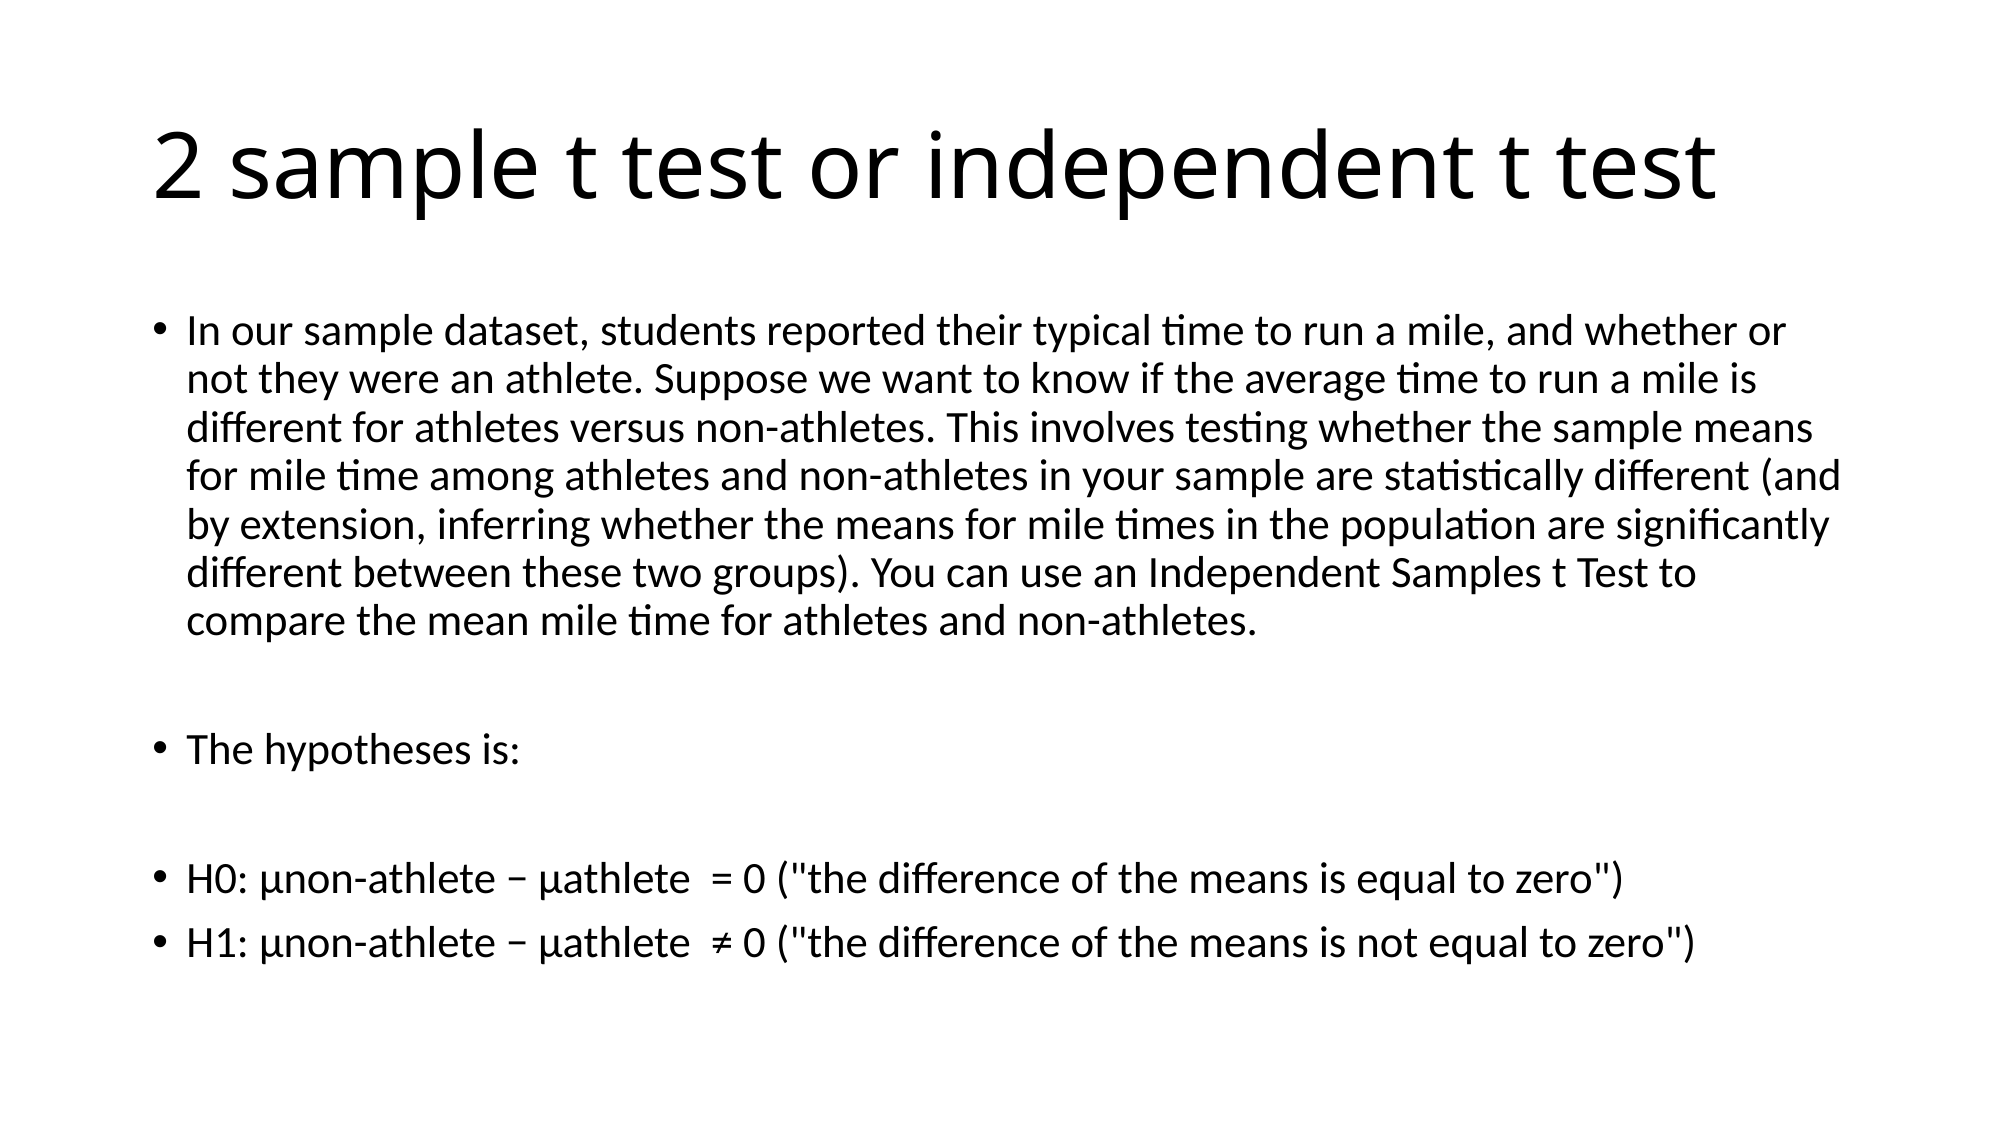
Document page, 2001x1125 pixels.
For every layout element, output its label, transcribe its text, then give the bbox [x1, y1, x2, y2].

title 2 sample t test or independent t test [137, 59, 1863, 278]
list In our sample dataset, students reported their typical time to run a mile, and whether or not they were an athlete. Suppose we want to know if the average time to run a mile is different for athletes versus non-athletes. This involves testing whether the sample means for mile time among athletes and non-athletes in your sample are statistically different (and by extension, inferring whether the means for mile times in the population are significantly different between these two groups). You can use an Independent Samples t Test to compare the mean mile time for athletes and non-athletes. The hypotheses is: H0: µnon-athlete − µathlete = 0 ("the difference of the means is equal to zero") H1: µnon-athlete − µathlete ≠ 0 ("the difference of the means is not equal to zero") [137, 299, 1863, 1014]
